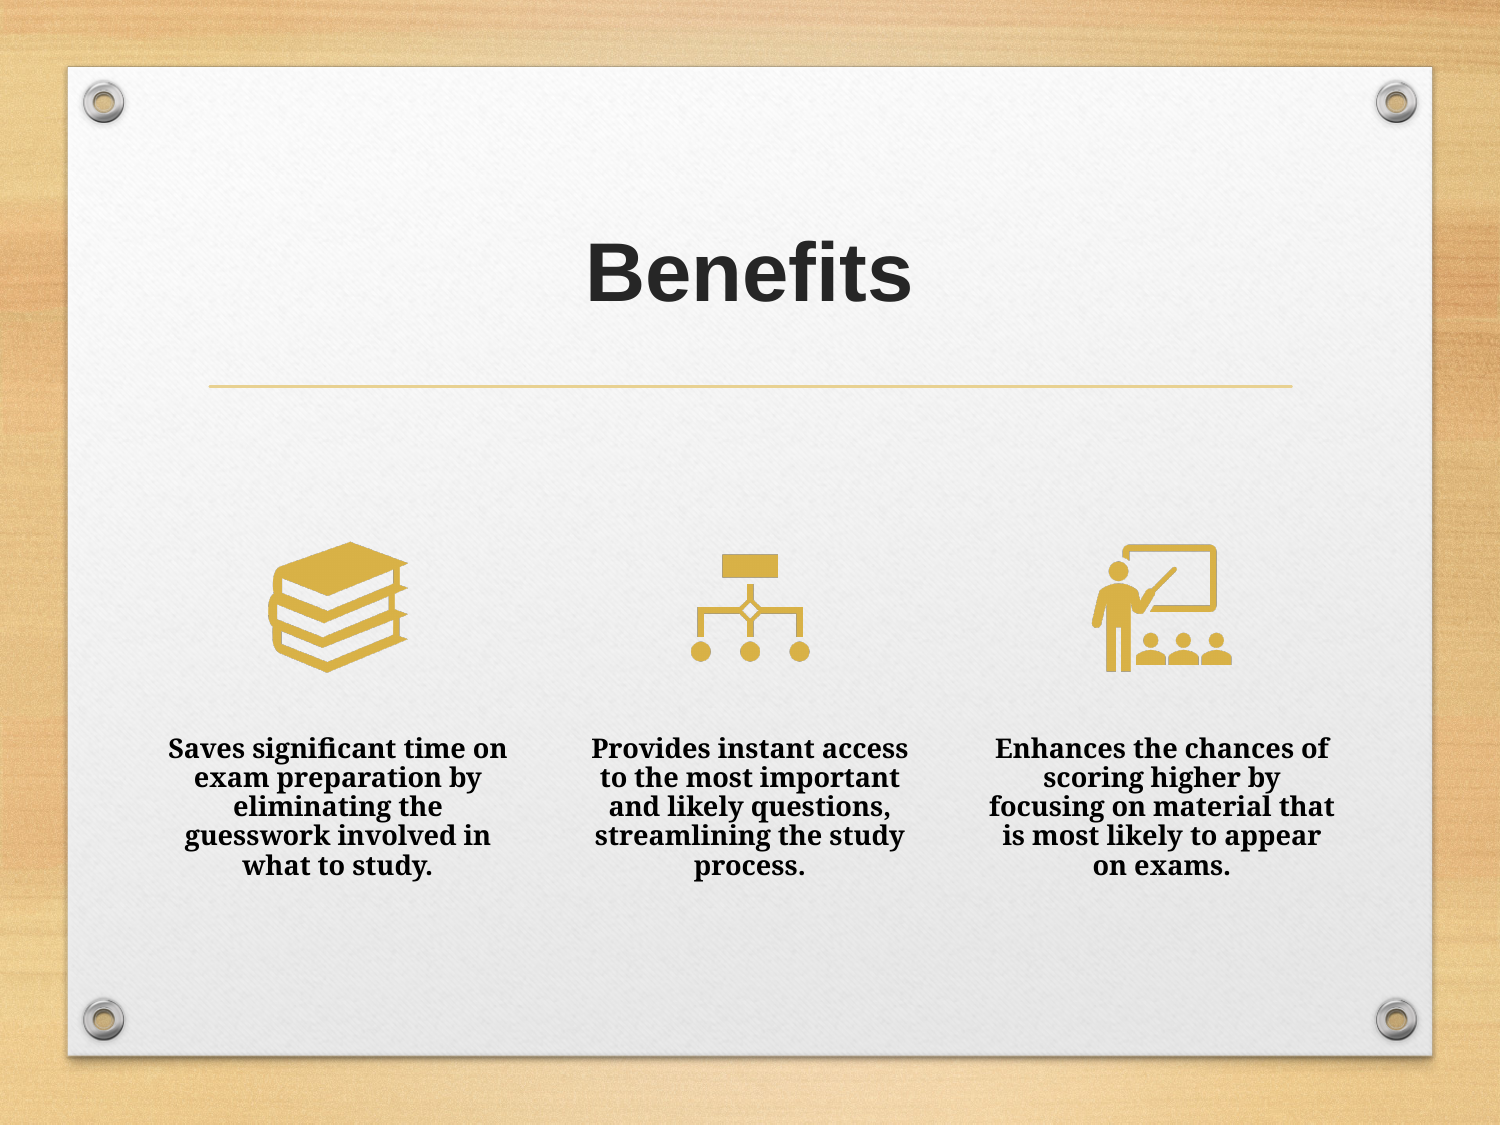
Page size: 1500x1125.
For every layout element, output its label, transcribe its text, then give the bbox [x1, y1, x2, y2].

title Benefits [159, 161, 1341, 375]
picture [0, 0, 1500, 1125]
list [159, 454, 1341, 927]
